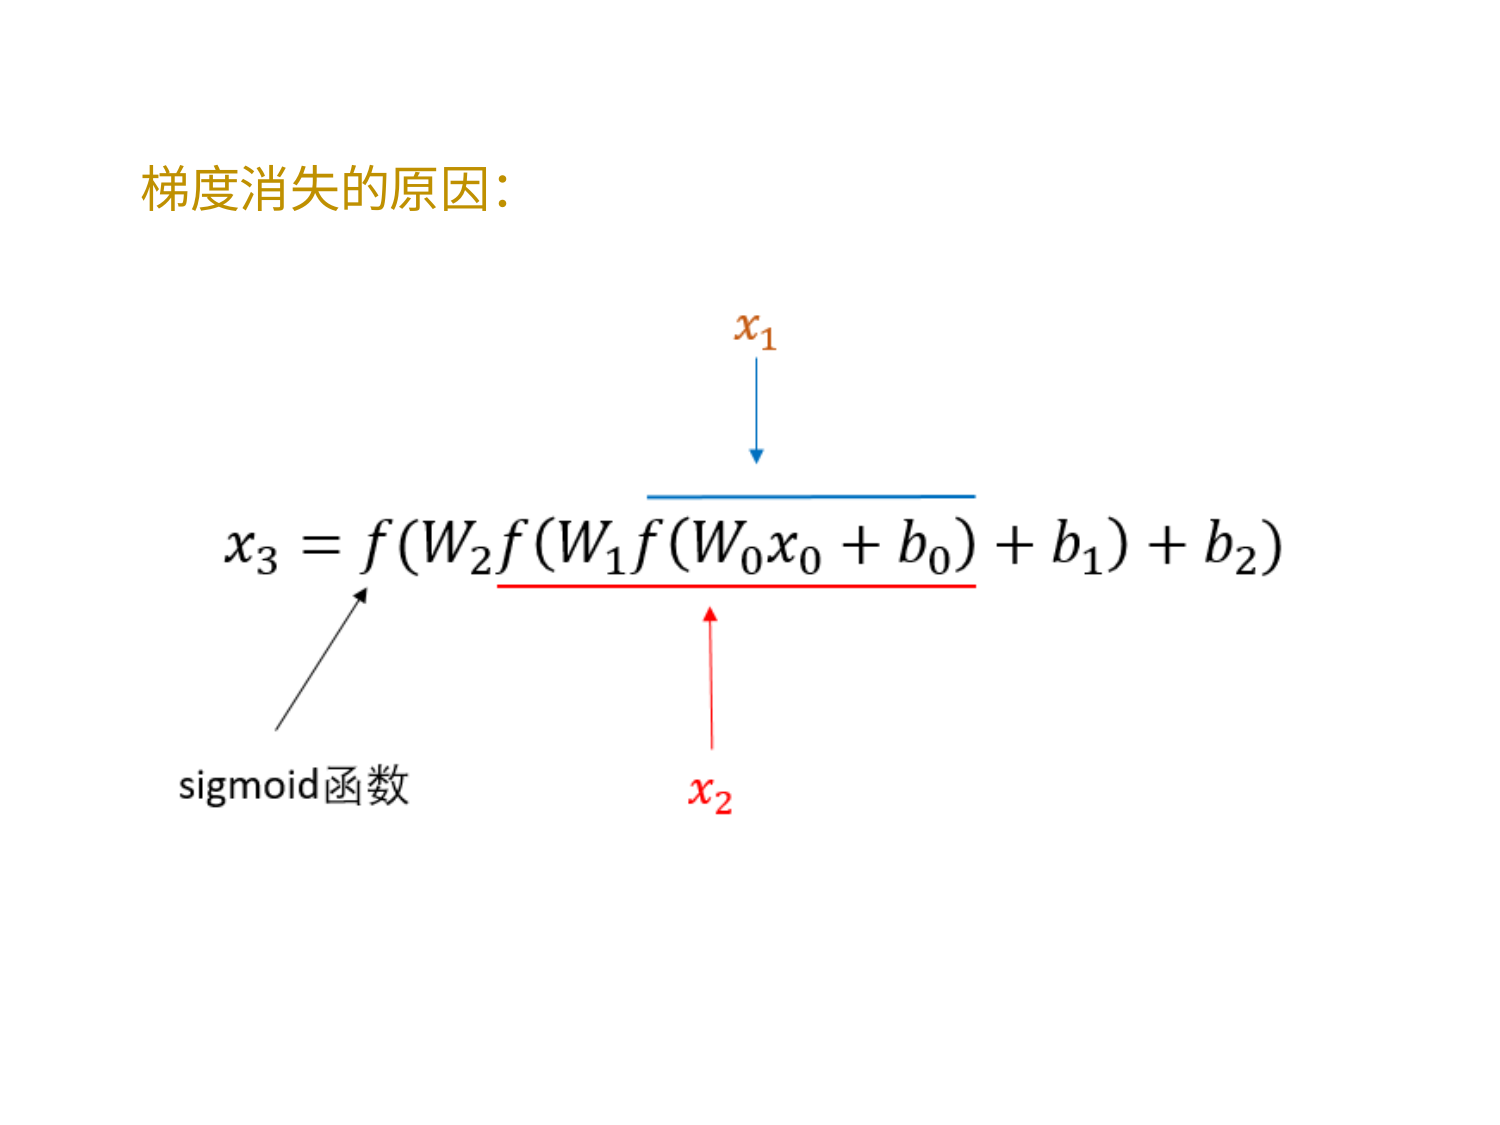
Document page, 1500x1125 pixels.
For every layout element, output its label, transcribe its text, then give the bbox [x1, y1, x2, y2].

picture [127, 302, 1309, 830]
text_box 梯度消失的原因： [125, 149, 1142, 225]
